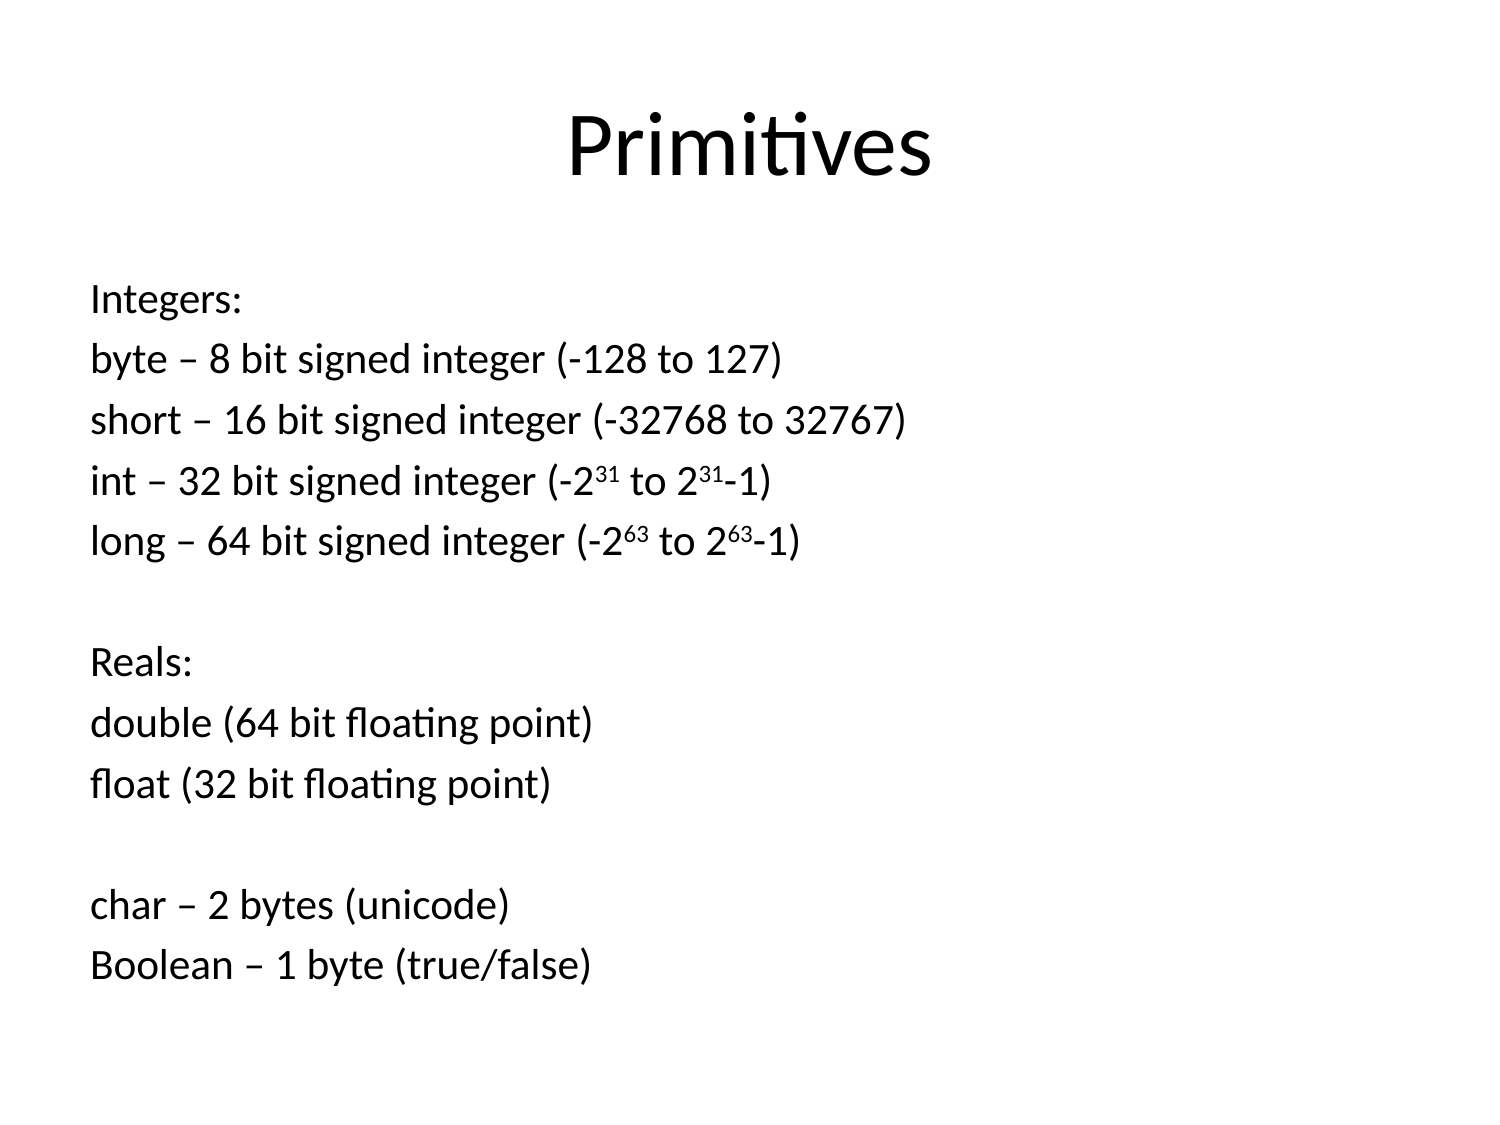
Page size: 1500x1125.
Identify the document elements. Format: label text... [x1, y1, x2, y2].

list Integers: byte – 8 bit signed integer (-128 to 127) short – 16 bit signed integer (-32768 to 32767) int – 32 bit signed integer (-231 to 231-1) long – 64 bit signed integer (-263 to 263-1) Reals: double (64 bit floating point) float (32 bit floating point) char – 2 bytes (unicode) Boolean – 1 byte (true/false) [75, 262, 1425, 1005]
title Primitives [75, 45, 1425, 233]
